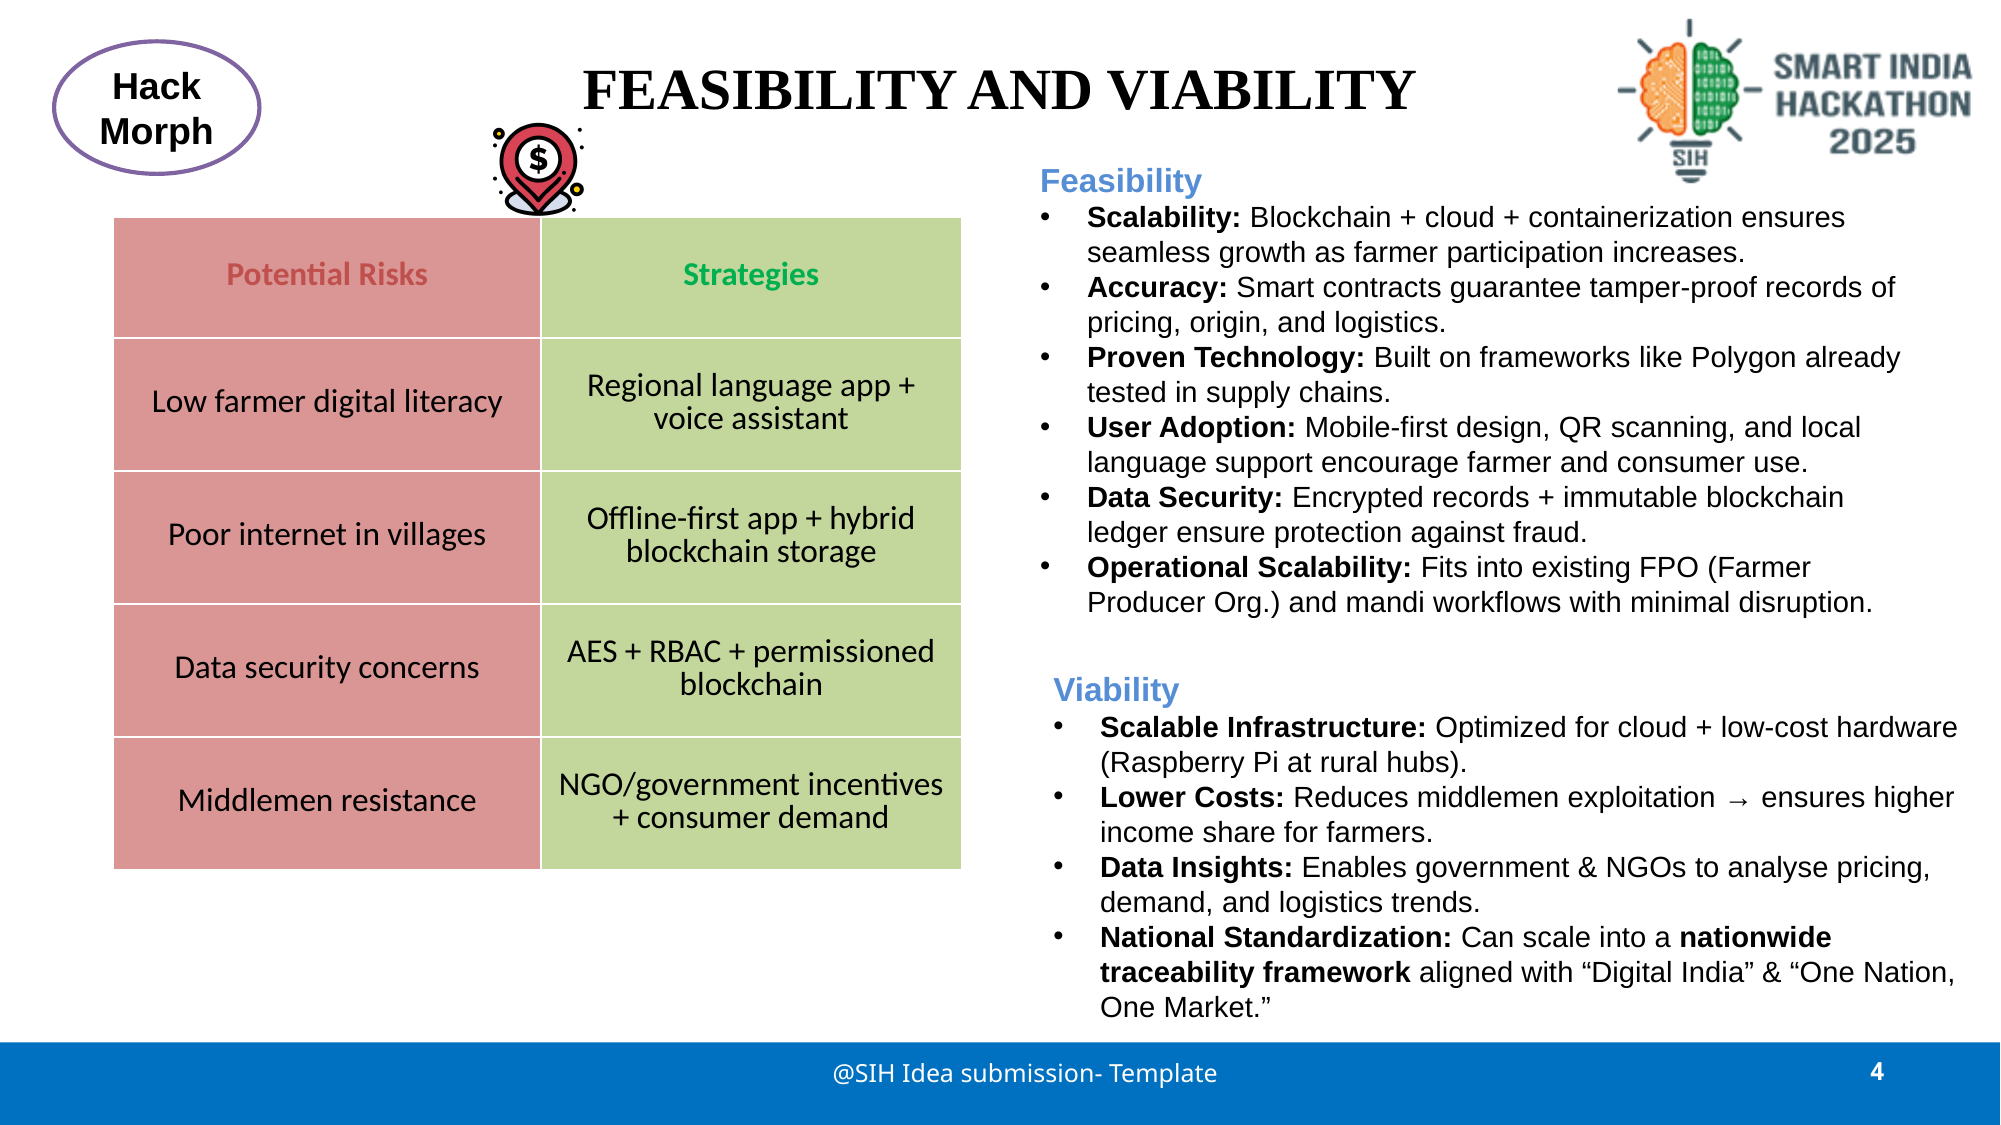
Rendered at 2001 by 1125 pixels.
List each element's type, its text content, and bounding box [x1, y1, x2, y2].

text_box Hack Morph [52, 39, 262, 176]
table_header Potential Risks [114, 218, 540, 337]
table_cell NGO/government incentives + consumer demand [542, 738, 961, 869]
footer @SIH Idea submission- Template [762, 1042, 1289, 1103]
table_cell Regional language app + voice assistant [542, 339, 961, 470]
text_box Viability Scalable Infrastructure: Optimized for cloud + low-cost hardware (Raspberry Pi at rural hubs). Lower Costs: Reduces middlemen exploitation → ensures higher income share for farmers. Data Insights: Enables government & NGOs to analyse pricing, demand, and logistics trends. National Standardization: Can scale into a nationwide traceability framework aligned with “Digital India” & “One Nation, One Market.” [1038, 660, 2000, 1031]
table_header Strategies [542, 218, 961, 337]
picture [1614, 9, 1977, 194]
text_box [0, 1042, 2000, 1125]
table_cell Offline-first app + hybrid blockchain storage [542, 472, 961, 603]
table_cell Poor internet in villages [114, 472, 540, 603]
text_box Feasibility Scalability: Blockchain + cloud + containerization ensures seamless growth as farmer participation increases. Accuracy: Smart contracts guarantee tamper-proof records of pricing, origin, and logistics. Proven Technology: Built on frameworks like Polygon already tested in supply chains. User Adoption: Mobile-first design, QR scanning, and local language support encourage farmer and consumer use. Data Security: Encrypted records + immutable blockchain ledger ensure protection against fraud. Operational Scalability: Fits into existing FPO (Farmer Producer Org.) and mandi workflows with minimal disruption. [1025, 151, 1946, 626]
title FEASIBILITY AND VIABILITY [99, 1, 1901, 180]
slide_number 4 [1433, 1042, 1900, 1103]
table_cell Low farmer digital literacy [114, 339, 540, 470]
picture [487, 117, 588, 219]
table_cell Middlemen resistance [114, 738, 540, 869]
table_cell AES + RBAC + permissioned blockchain [542, 605, 961, 736]
table_cell Data security concerns [114, 605, 540, 736]
